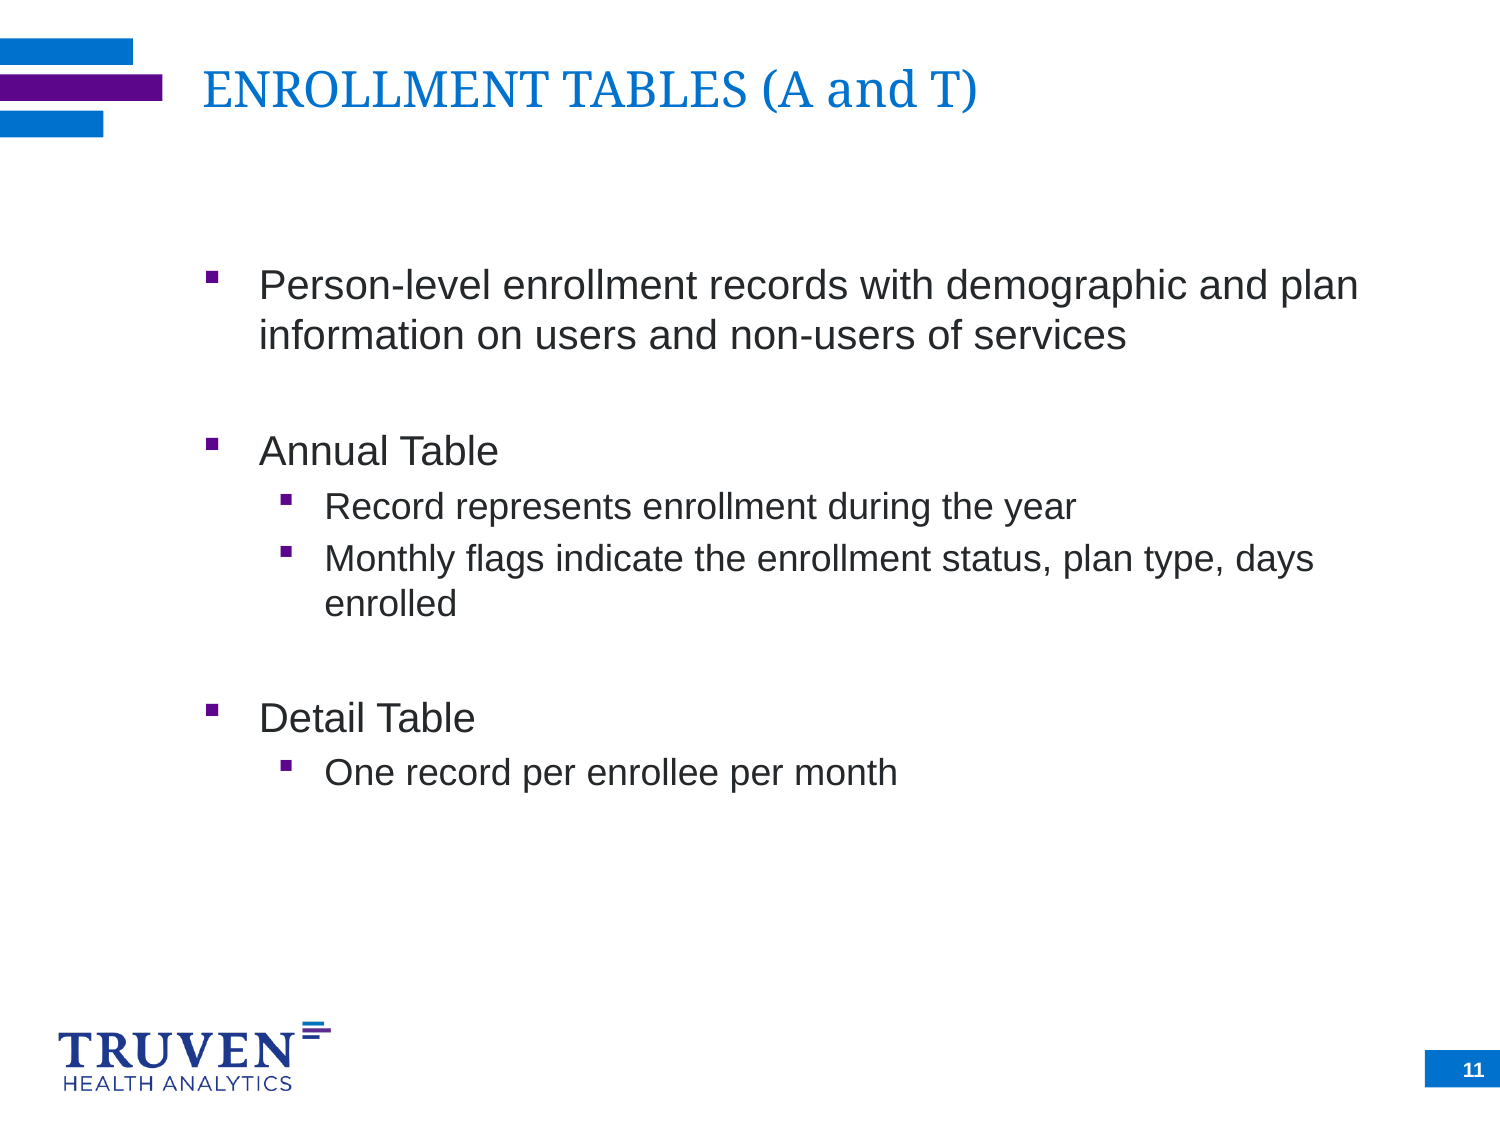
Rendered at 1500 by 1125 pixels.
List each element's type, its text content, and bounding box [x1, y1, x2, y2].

list Person-level enrollment records with demographic and plan information on users and non-users of services Annual Table Record represents enrollment during the year Monthly flags indicate the enrollment status, plan type, days enrolled Detail Table One record per enrollee per month [187, 249, 1456, 1013]
slide_number 11 [1412, 1050, 1500, 1088]
picture [24, 987, 365, 1125]
title ENROLLMENT TABLES (A and T) [187, 24, 1425, 150]
